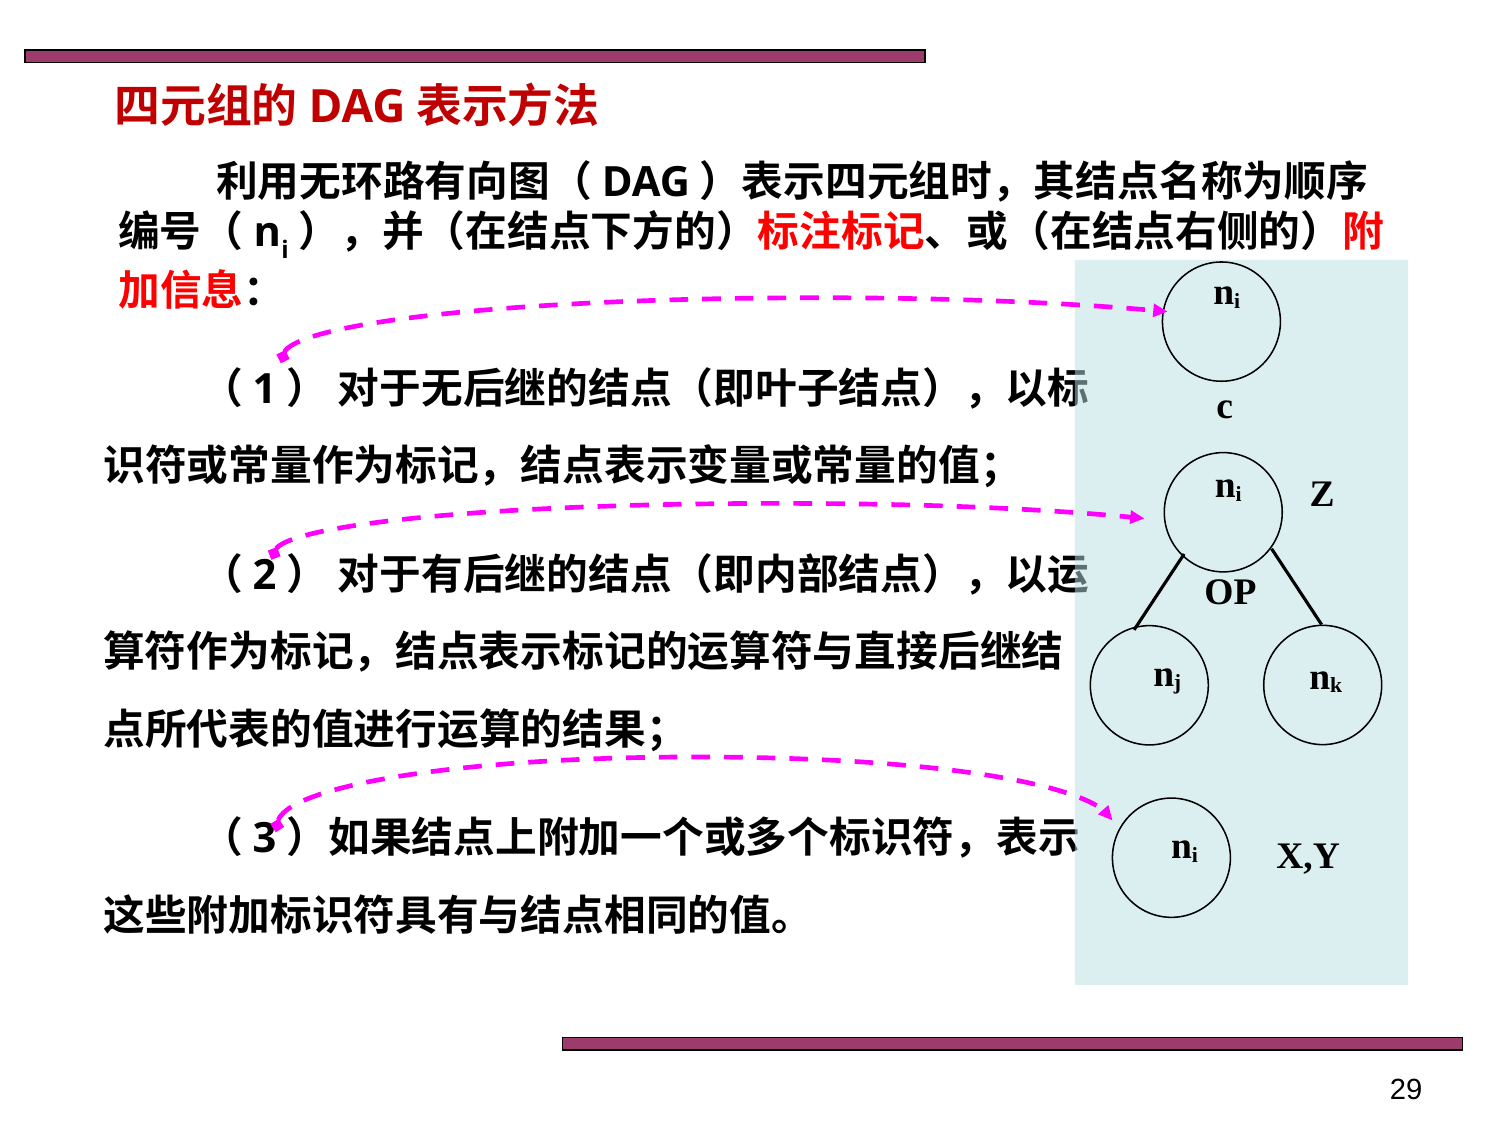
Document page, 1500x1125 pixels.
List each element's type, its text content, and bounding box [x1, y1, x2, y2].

text_box [1074, 259, 1409, 985]
slide_number 29 [1087, 1062, 1438, 1103]
text_box [268, 503, 1085, 560]
text_box [277, 297, 1085, 363]
text_box 四元组的DAG表示方法 [99, 69, 738, 140]
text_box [1090, 259, 1384, 918]
text_box （1） 对于无后继的结点（即叶子结点），以标识符或常量作为标记，结点表示变量或常量的值； （2） 对于有后继的结点（即内部结点），以运算符作为标记，结点表示标记的运算符与直接后继结点所代表的值进行运算的结果； （3）如果结点上附加一个或多个标识符，表示这些附加标识符具有与结点相同的值。 [88, 326, 1074, 947]
text_box [271, 756, 1085, 832]
text_box 利用无环路有向图（DAG）表示四元组时，其结点名称为顺序编号（ni），并（在结点下方的）标注标记、或（在结点右侧的）附加信息： [103, 147, 1409, 322]
